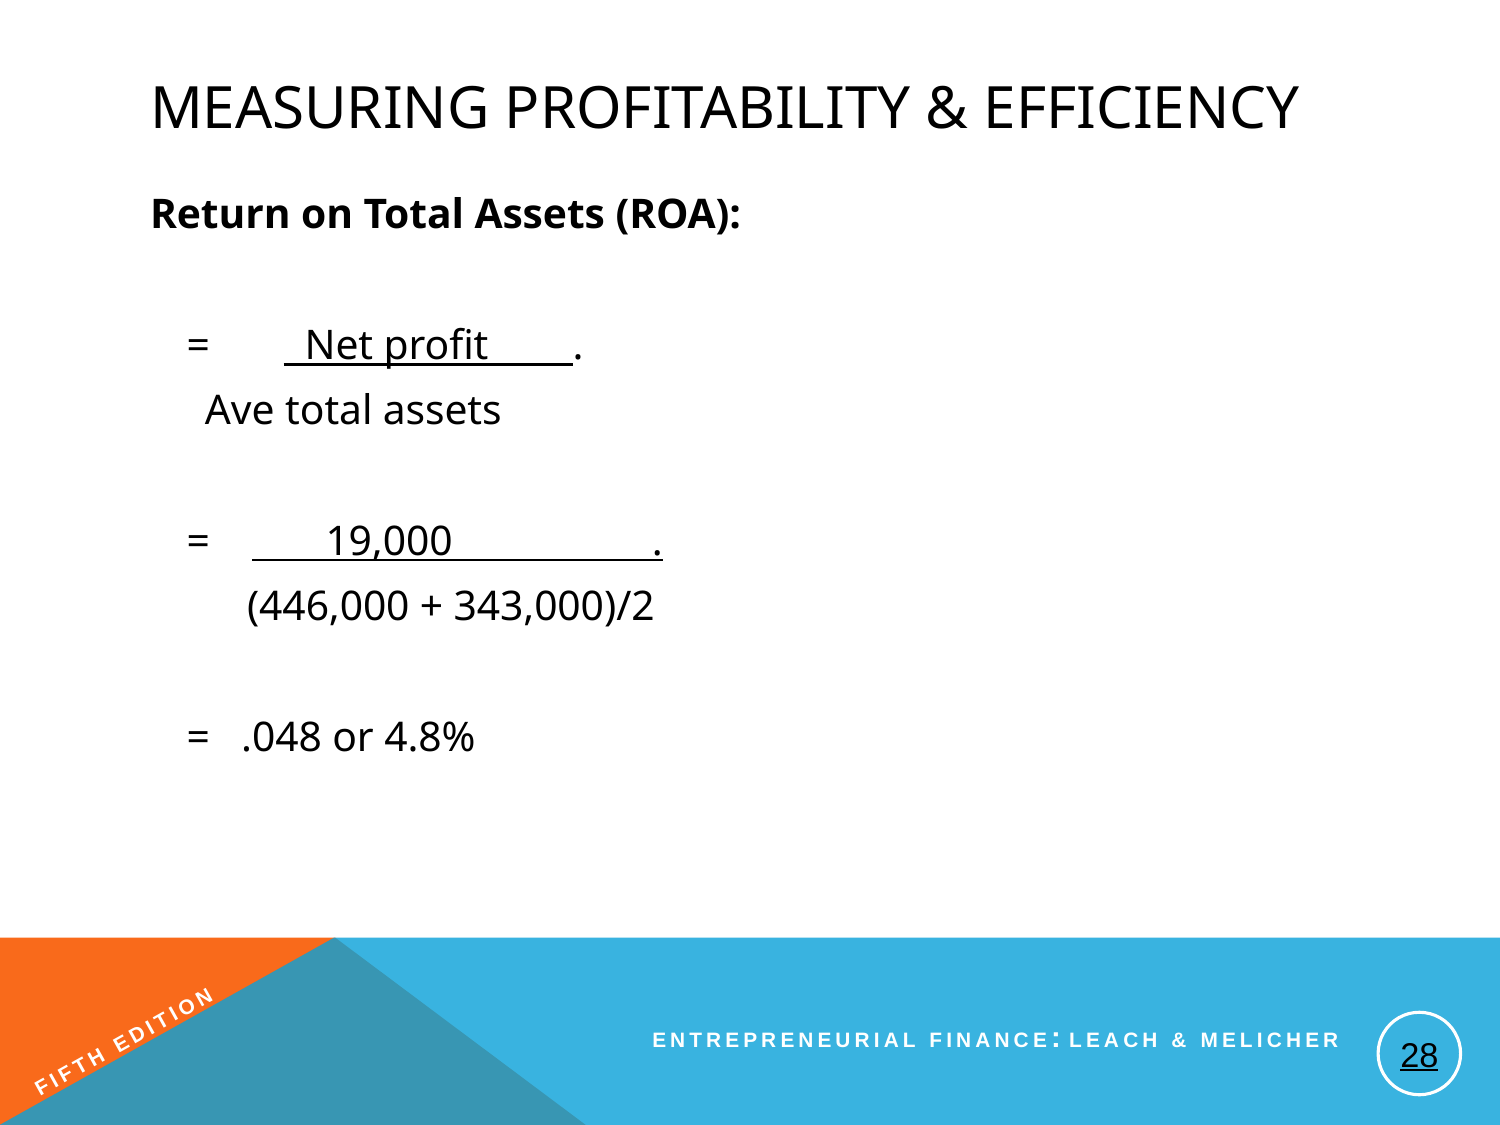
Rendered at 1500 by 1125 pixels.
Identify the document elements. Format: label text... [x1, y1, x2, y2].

slide_number 28 [1376, 1010, 1463, 1097]
title Measuring Profitability & Efficiency [135, 60, 1369, 150]
list Return on Total Assets (ROA): = Net profit . Ave total assets = 19,000 . (446,000 + 343,000)/2 = .048 or 4.8% [135, 180, 1369, 768]
